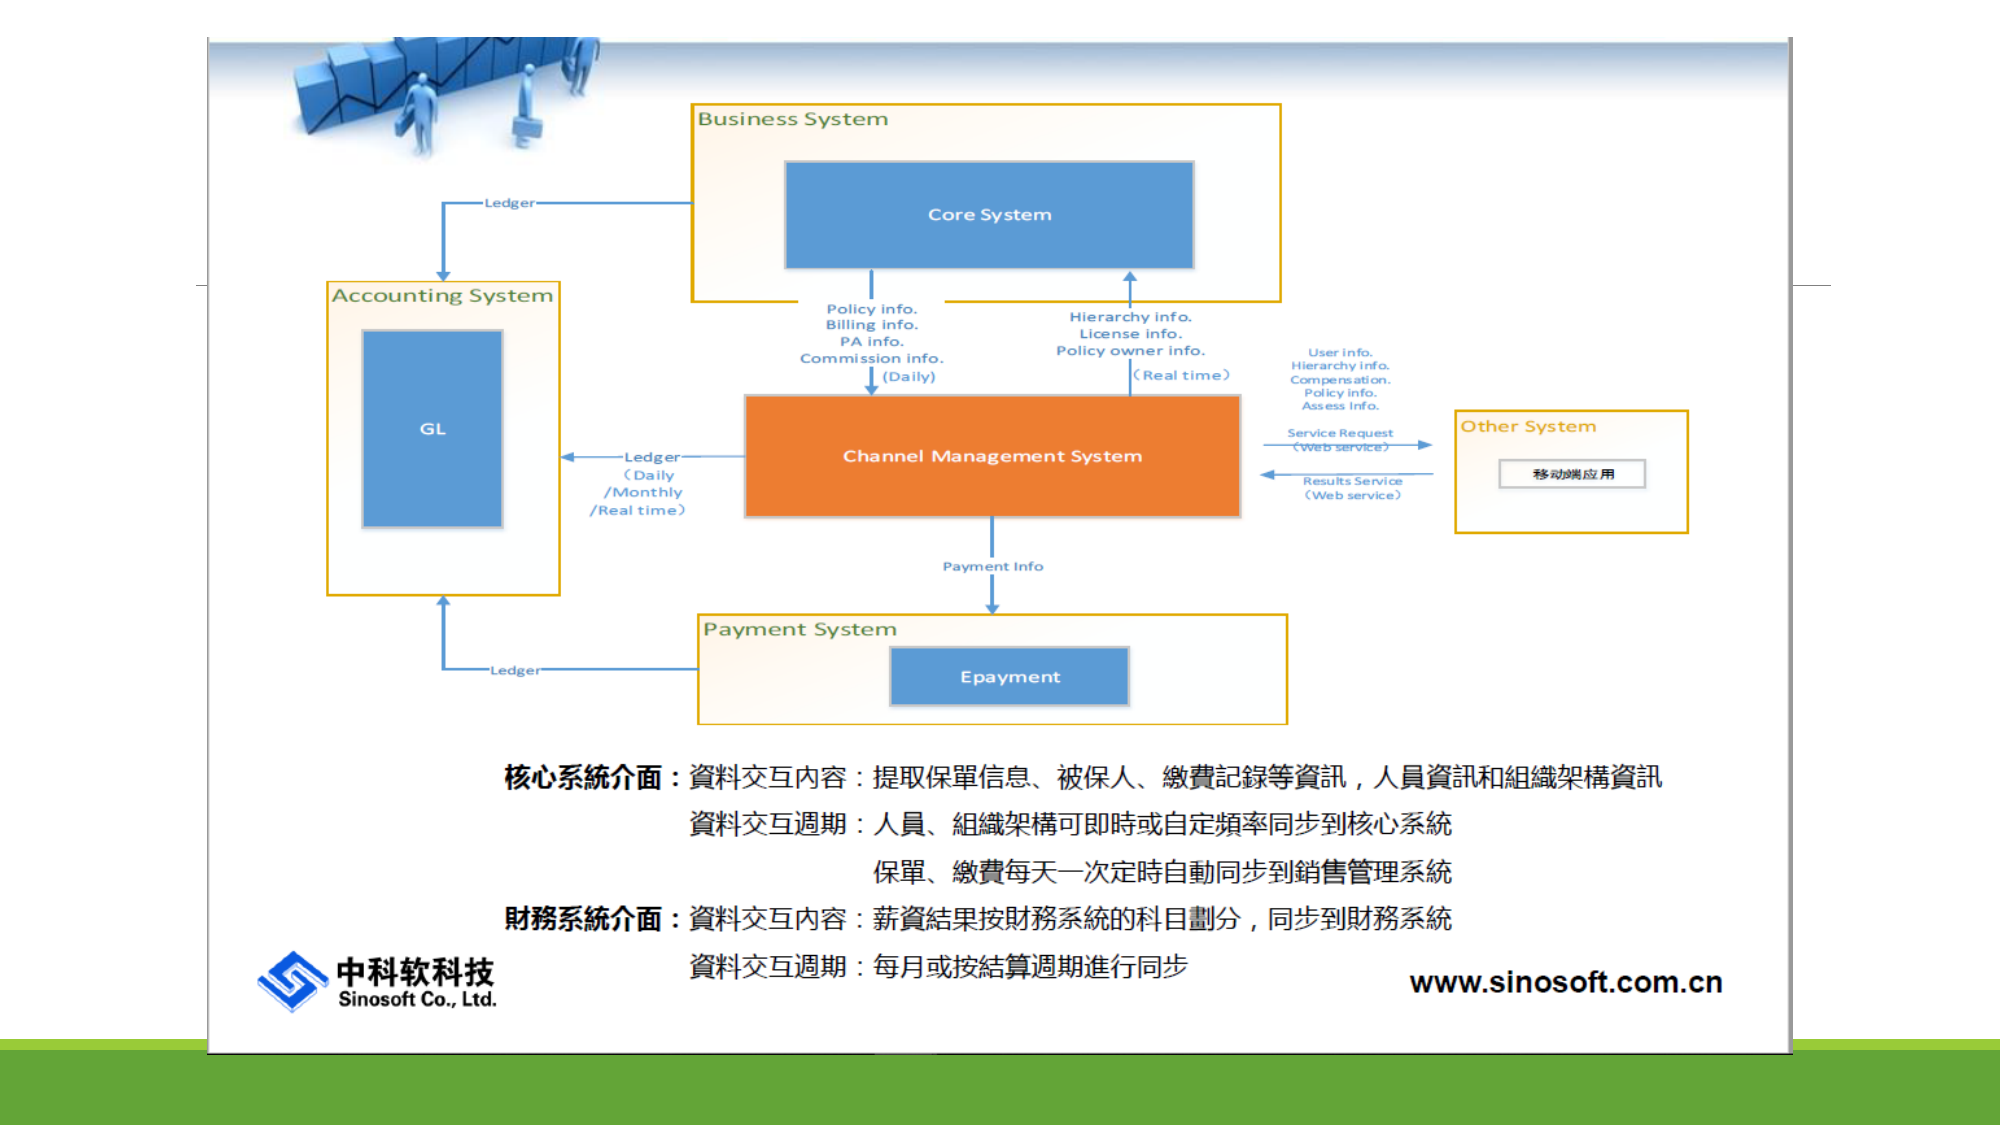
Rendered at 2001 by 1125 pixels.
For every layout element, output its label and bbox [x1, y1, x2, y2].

list [206, 36, 1794, 1055]
